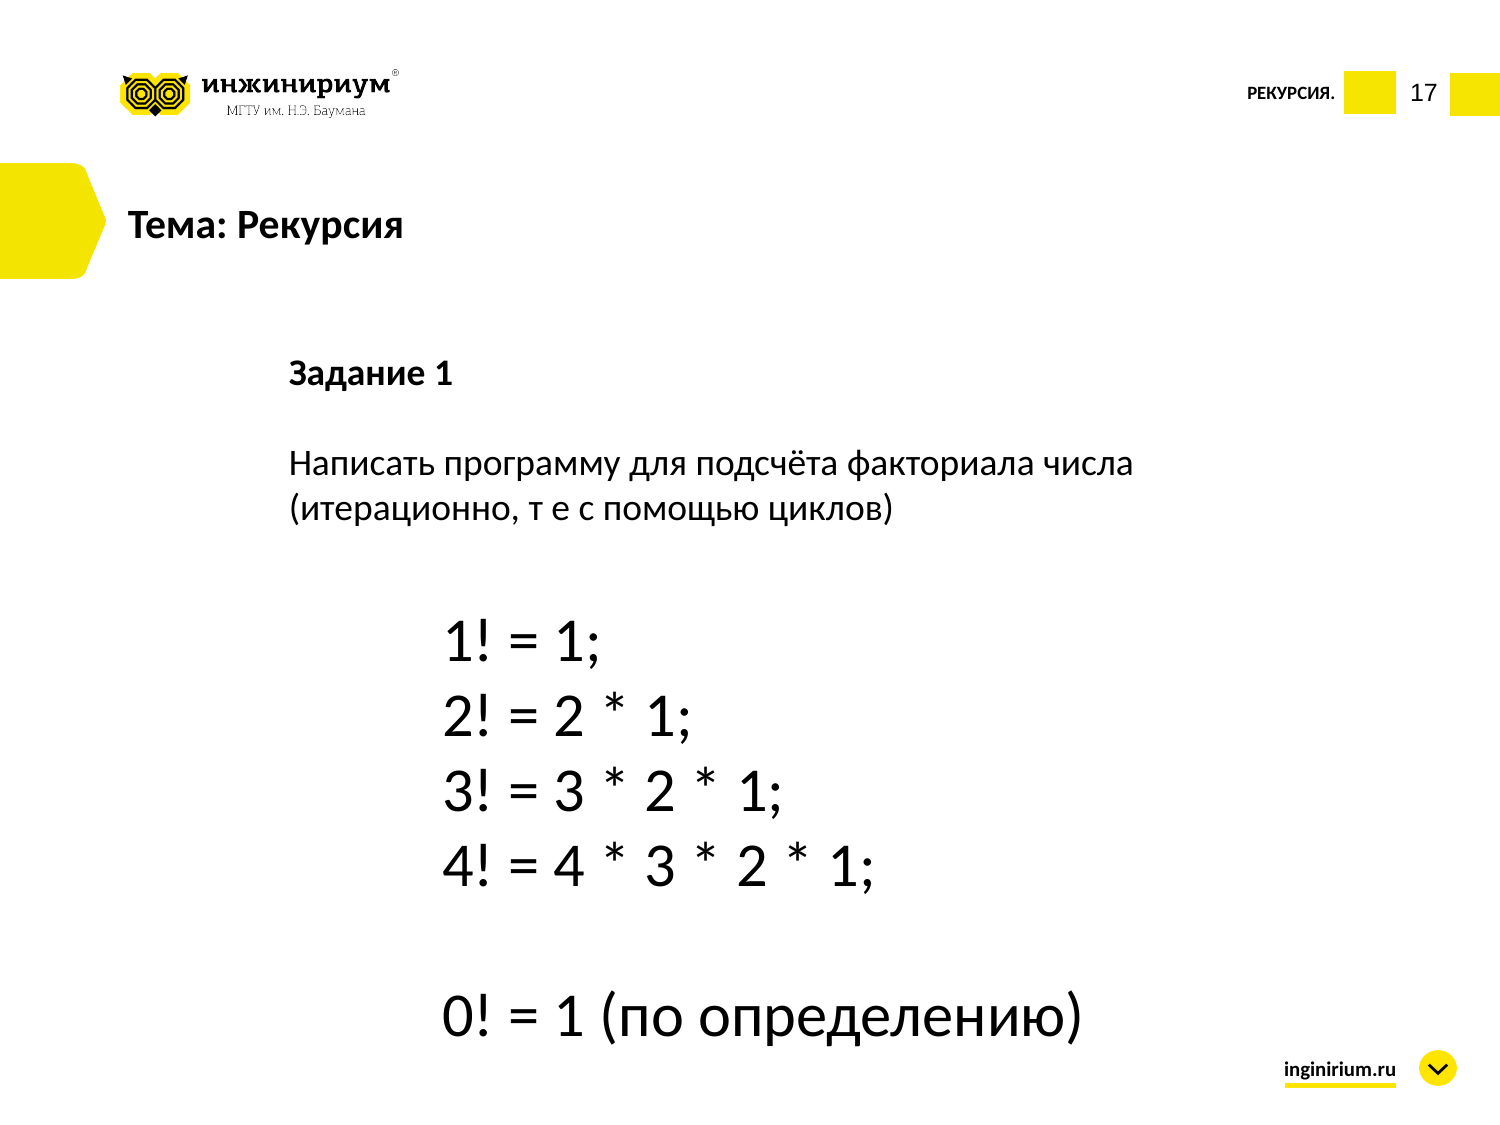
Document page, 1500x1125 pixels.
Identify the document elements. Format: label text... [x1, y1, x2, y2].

picture [0, 163, 106, 279]
text_box 17 [1395, 68, 1462, 114]
text_box 1! = 1; 2! = 2 * 1; 3! = 3 * 2 * 1; 4! = 4 * 3 * 2 * 1; 0! = 1 (по определению) [442, 612, 1174, 1036]
text_box Задание 1 Написать программу для подсчёта факториала числа (итерационно, т е с помощью циклов) [273, 340, 1215, 651]
text_box inginirium.ru [1263, 1047, 1412, 1088]
picture [1344, 71, 1396, 115]
picture [120, 68, 399, 119]
text_box [121, 311, 970, 607]
picture [1449, 73, 1500, 116]
picture [1419, 1049, 1457, 1086]
text_box РЕКУРСИЯ. [723, 73, 1350, 133]
picture [1284, 1083, 1396, 1088]
text_box Тема: Рекурсия [113, 189, 1353, 293]
